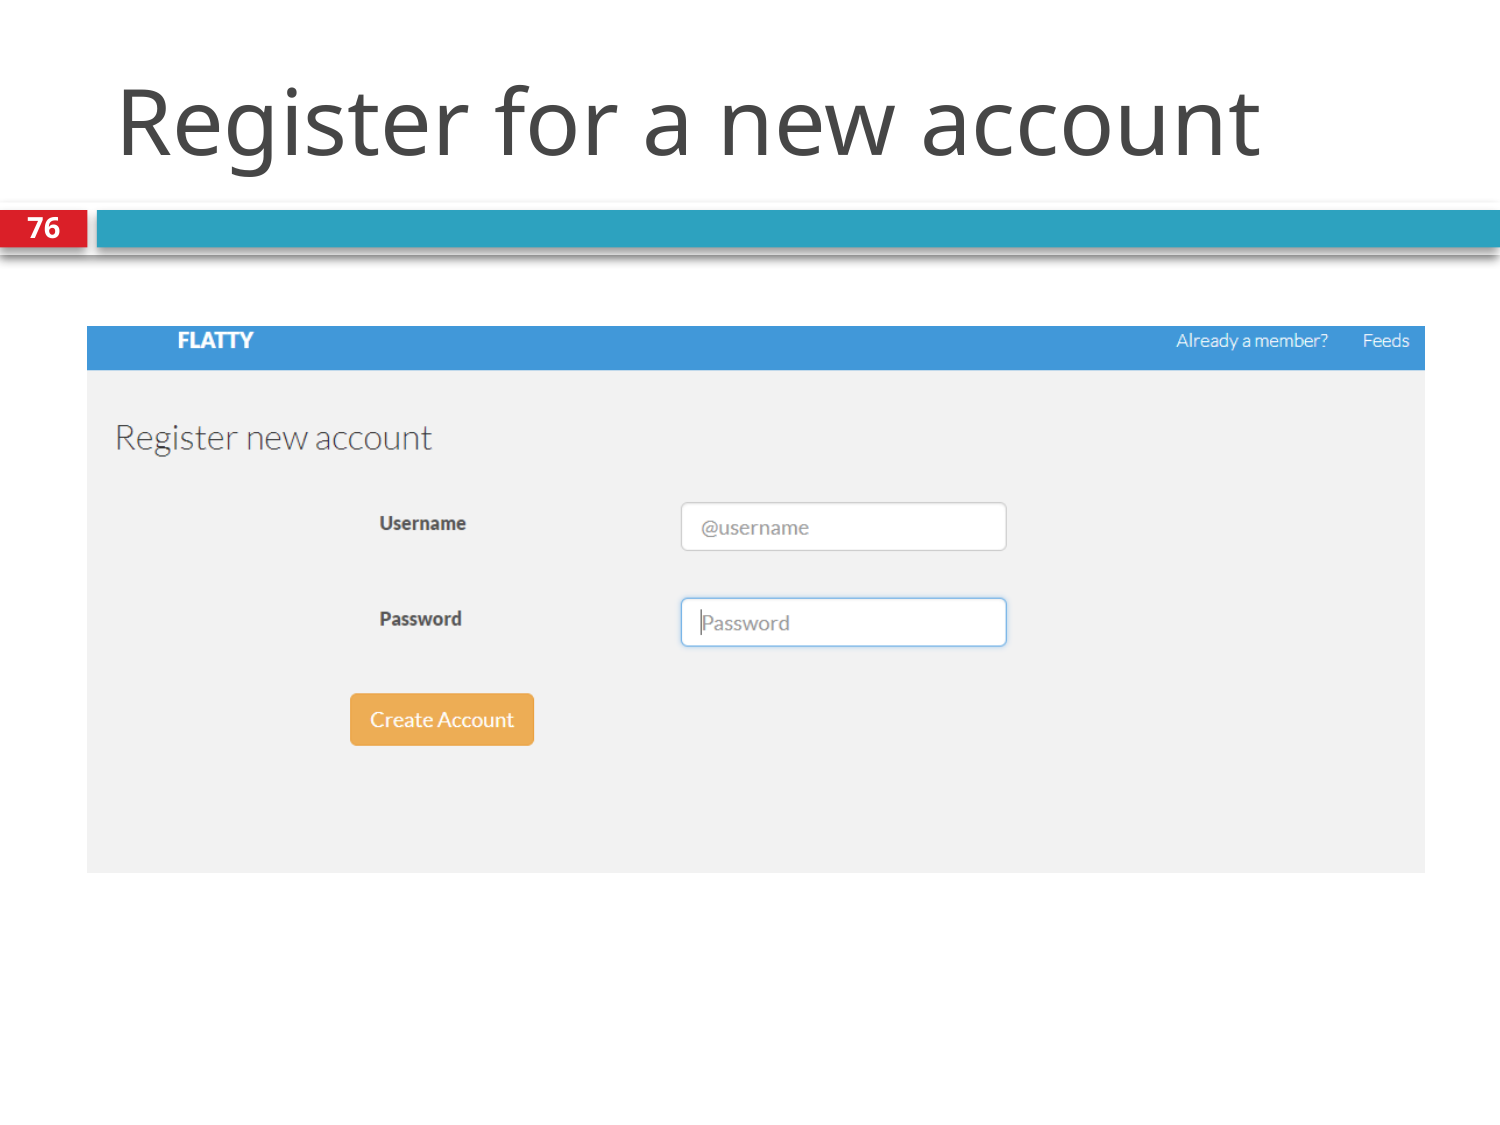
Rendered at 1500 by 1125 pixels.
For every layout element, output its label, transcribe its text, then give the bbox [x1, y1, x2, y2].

picture [87, 326, 1426, 873]
title Register for a new account [100, 37, 1438, 200]
slide_number 76 [0, 208, 88, 249]
